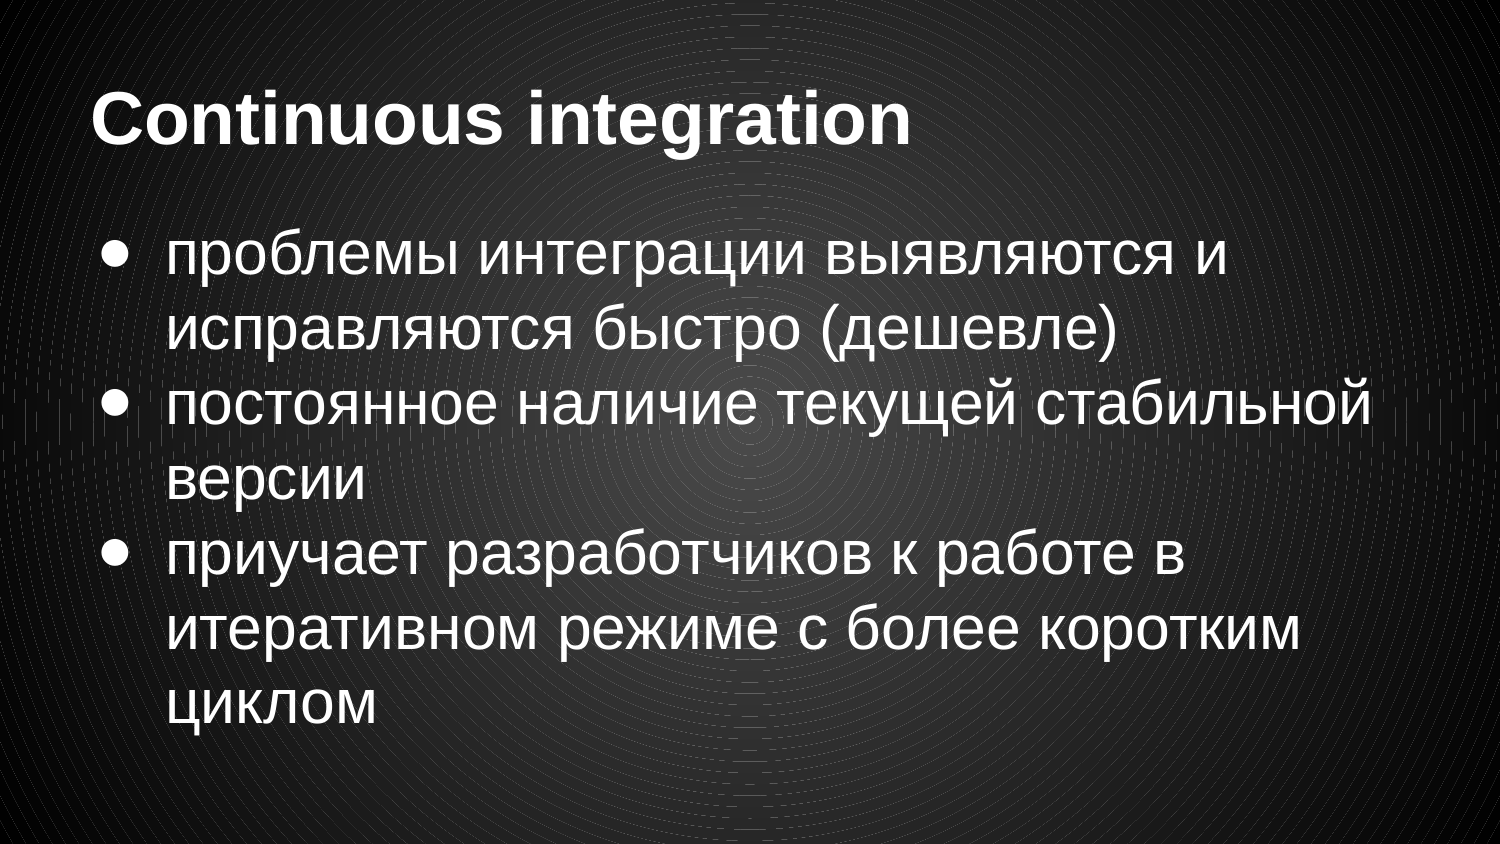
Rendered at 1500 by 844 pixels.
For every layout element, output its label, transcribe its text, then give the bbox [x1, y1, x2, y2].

title Continuous integration [75, 33, 1425, 175]
list проблемы интеграции выявляются и исправляются быстро (дешевле) постоянное наличие текущей стабильной версии приучает разработчиков к работе в итеративном режиме с более коротким циклом [75, 196, 1425, 808]
